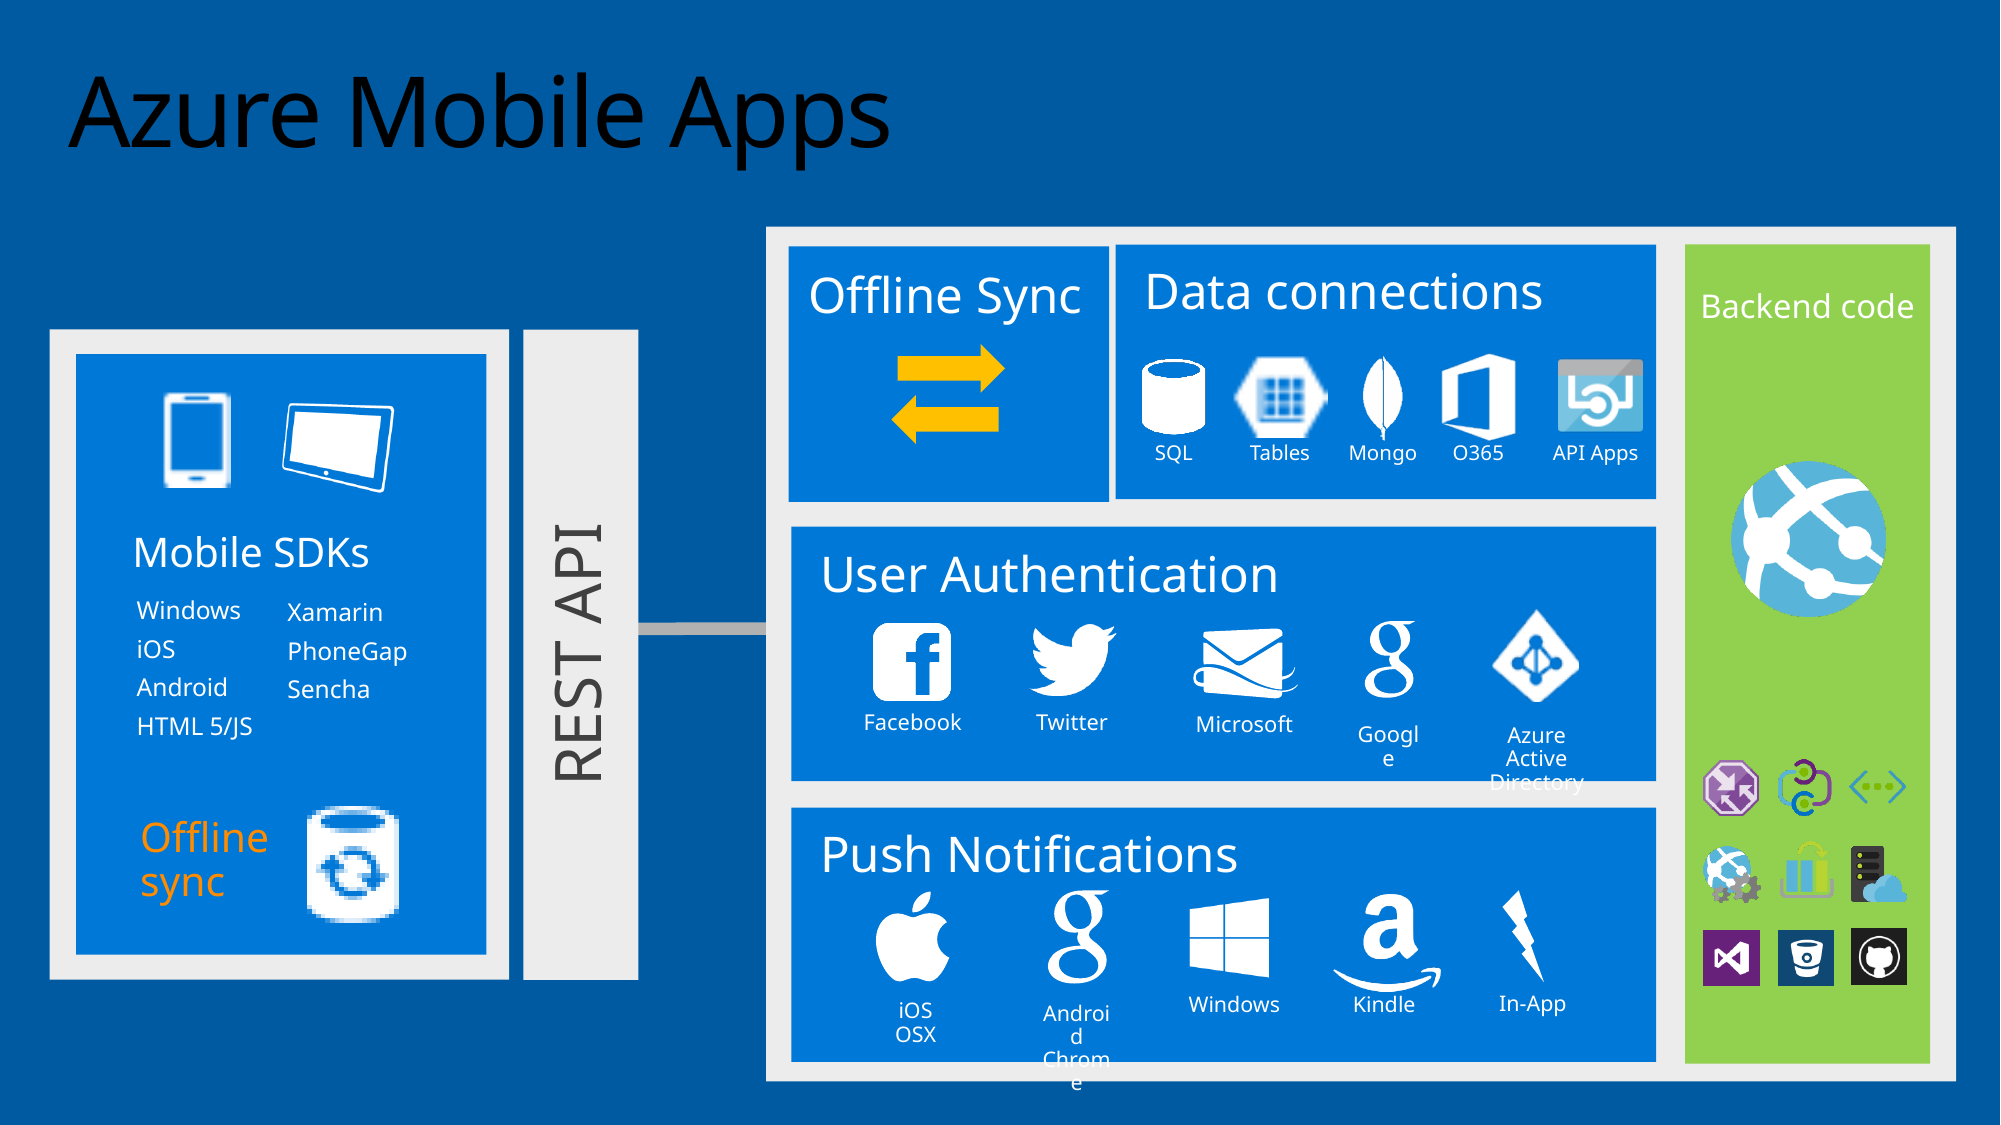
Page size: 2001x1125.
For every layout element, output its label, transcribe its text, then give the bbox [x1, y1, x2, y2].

text_box [49, 329, 510, 980]
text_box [851, 891, 980, 1071]
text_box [1150, 855, 1312, 1052]
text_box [1307, 888, 1462, 1052]
picture [162, 391, 231, 488]
text_box Mobile SDKs [102, 509, 419, 598]
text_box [792, 241, 1098, 445]
text_box Windows iOS Android HTML 5/JS [121, 598, 268, 748]
picture [274, 388, 399, 499]
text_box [1462, 890, 1626, 1051]
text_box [1116, 354, 1231, 502]
text_box REST API [523, 329, 639, 980]
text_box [1009, 890, 1144, 1073]
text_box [1193, 628, 1299, 699]
text_box Xamarin PhoneGap Sencha [272, 593, 423, 712]
title Azure Mobile Apps [44, 47, 1957, 196]
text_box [1680, 271, 1935, 987]
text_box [1512, 353, 1679, 501]
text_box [1299, 349, 1395, 501]
text_box [76, 354, 487, 955]
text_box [111, 794, 399, 931]
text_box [765, 226, 1957, 1082]
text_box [1208, 355, 1351, 502]
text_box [1395, 342, 1562, 501]
